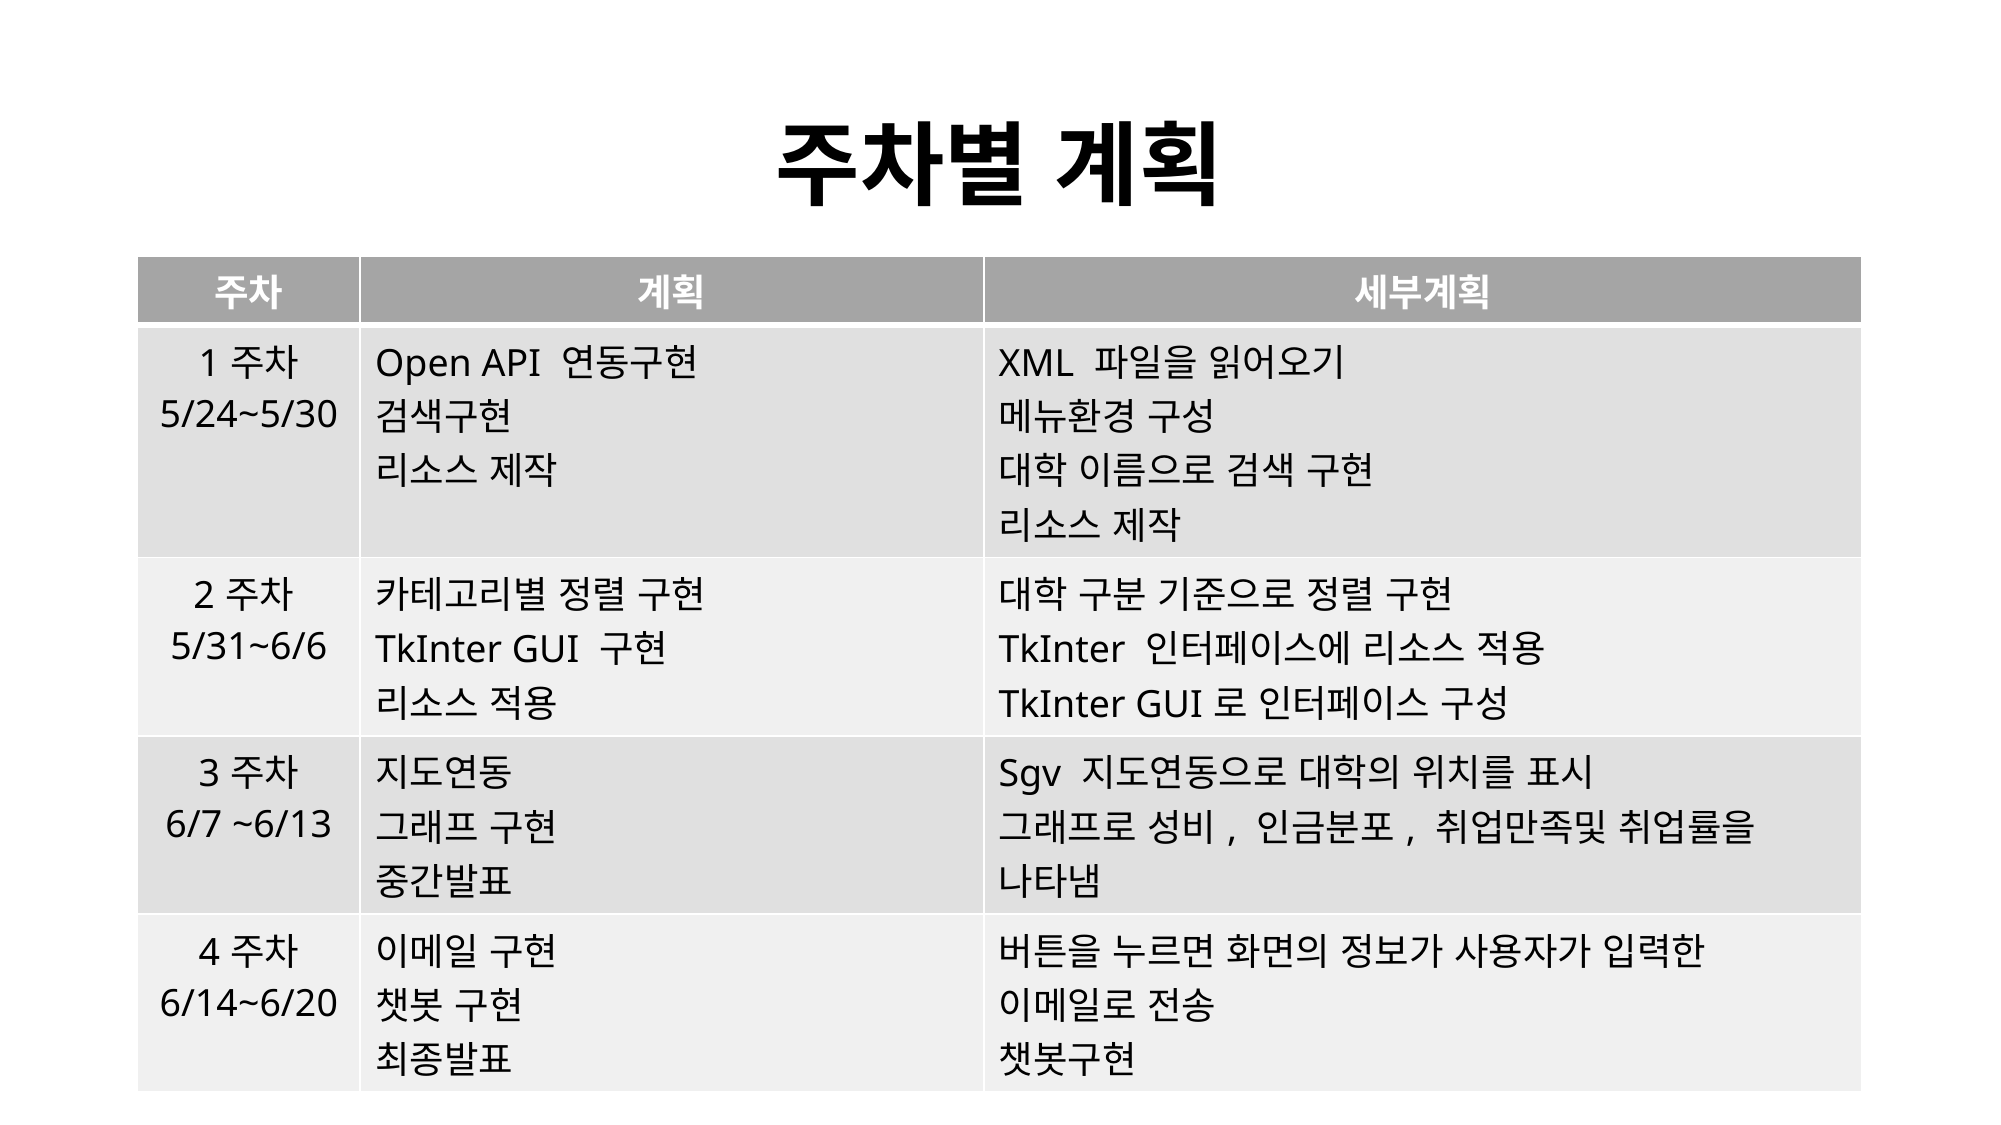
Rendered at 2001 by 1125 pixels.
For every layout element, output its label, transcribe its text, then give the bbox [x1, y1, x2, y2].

table_cell 버튼을 누르면 화면의 정보가 사용자가 입력한 이메일로 전송 챗봇구현 [985, 915, 1861, 1091]
table_cell Open API 연동구현 검색구현 리소스 제작 [361, 328, 983, 557]
table_cell 카테고리별 정렬 구현 TkInter GUI 구현 리소스 적용 [361, 558, 983, 735]
table_header 주차 [138, 257, 359, 322]
table_cell Sgv 지도연동으로 대학의 위치를 표시 그래프로 성비, 인금분포, 취업만족및 취업률을 나타냄 [985, 737, 1861, 913]
title 주차별 계획 [137, 59, 1863, 255]
table_cell 2주차 5/31~6/6 [138, 558, 359, 735]
table_cell XML 파일을 읽어오기 메뉴환경 구성 대학 이름으로 검색 구현 리소스 제작 [985, 328, 1861, 557]
table_cell 3주차 6/7 ~6/13 [138, 737, 359, 913]
table_cell 이메일 구현 챗봇 구현 최종발표 [361, 915, 983, 1091]
table_cell 대학 구분 기준으로 정렬 구현 TkInter 인터페이스에 리소스 적용 TkInter GUI로 인터페이스 구성 [985, 558, 1861, 735]
table_cell 1주차 5/24~5/30 [138, 328, 359, 557]
table_header 세부계획 [985, 257, 1861, 322]
table_header 계획 [361, 257, 983, 322]
table_cell 지도연동 그래프 구현 중간발표 [361, 737, 983, 913]
table_cell 4주차 6/14~6/20 [138, 915, 359, 1091]
